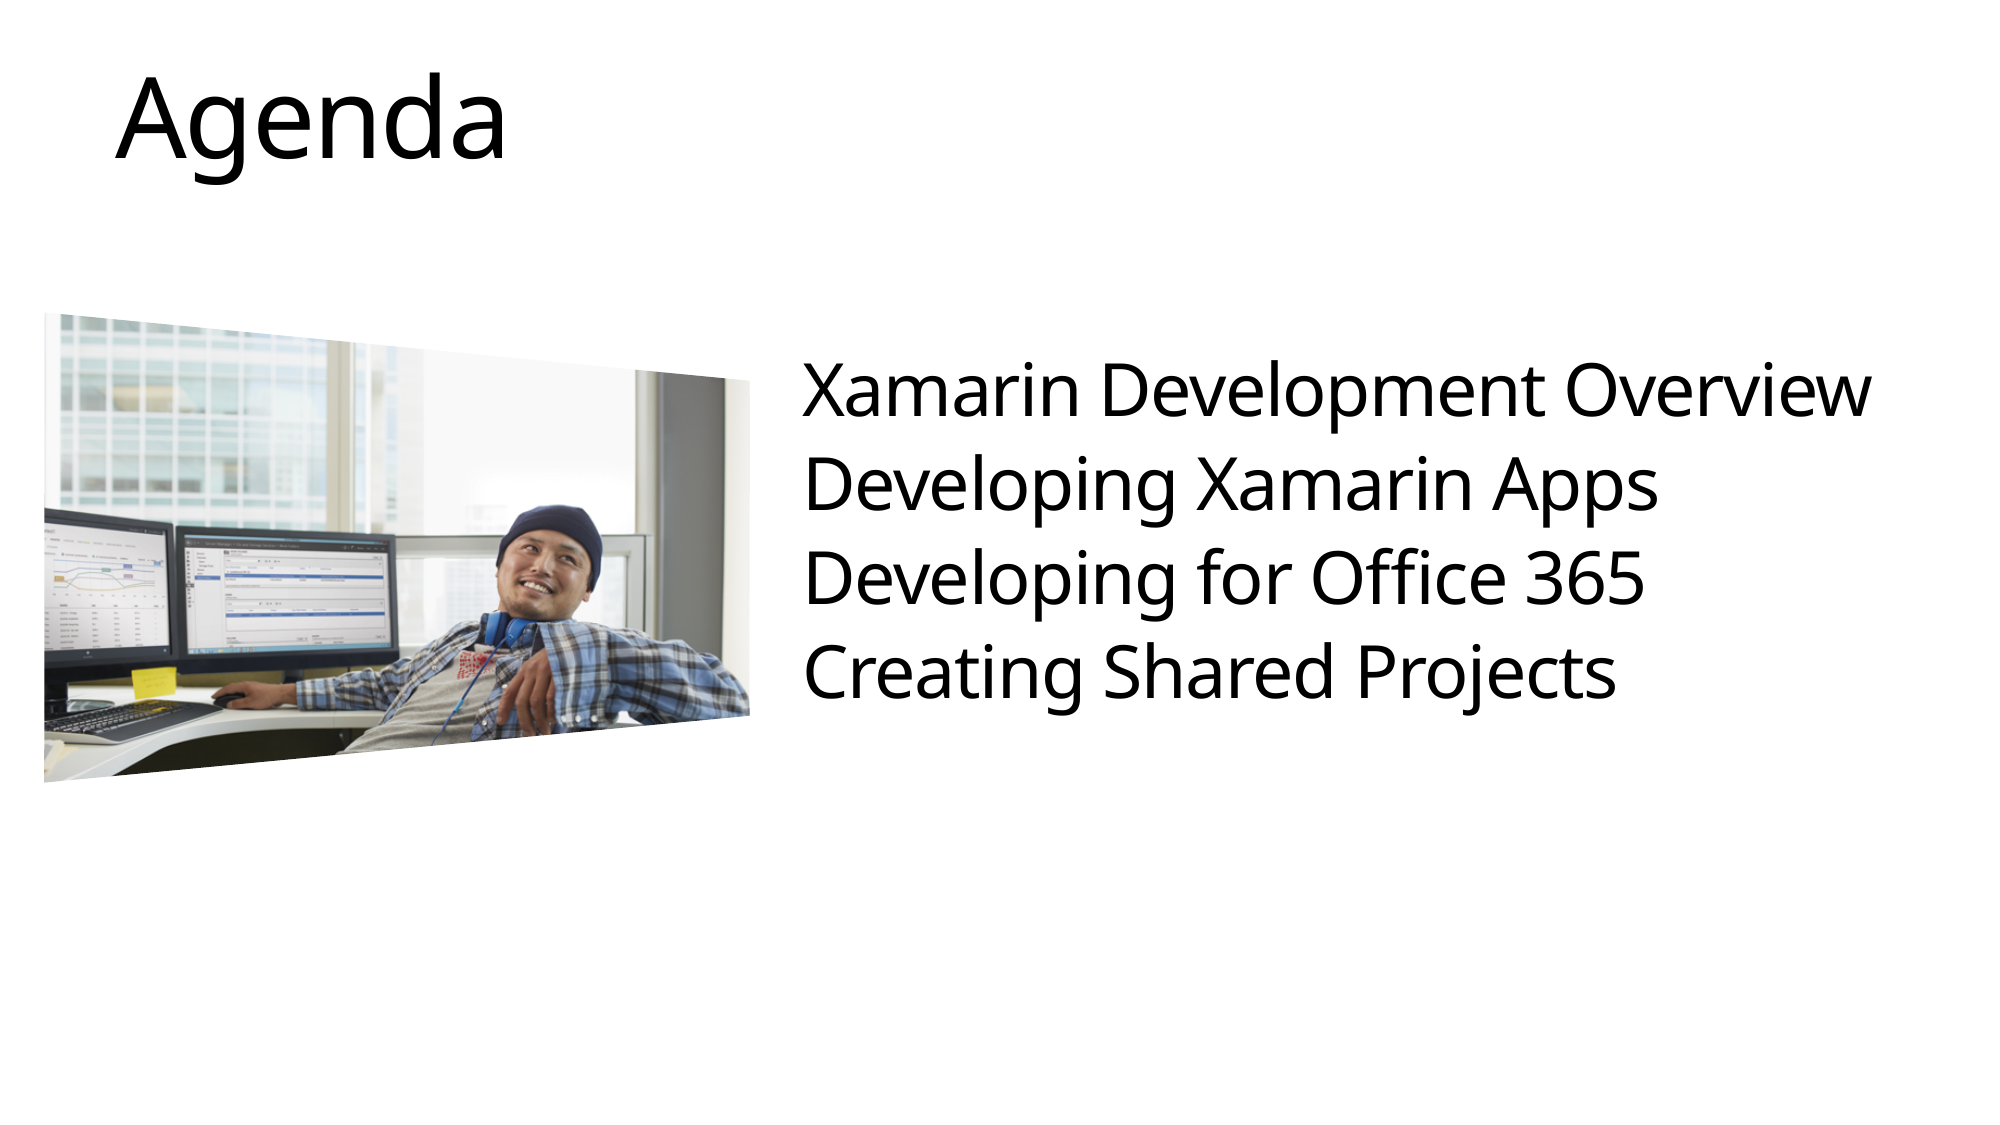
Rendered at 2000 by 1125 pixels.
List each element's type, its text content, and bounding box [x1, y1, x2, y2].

picture [43, 312, 751, 783]
title Agenda [85, 37, 1914, 161]
list Xamarin Development Overview Developing Xamarin Apps Developing for Office 365 Creating Shared Projects [772, 297, 1949, 771]
